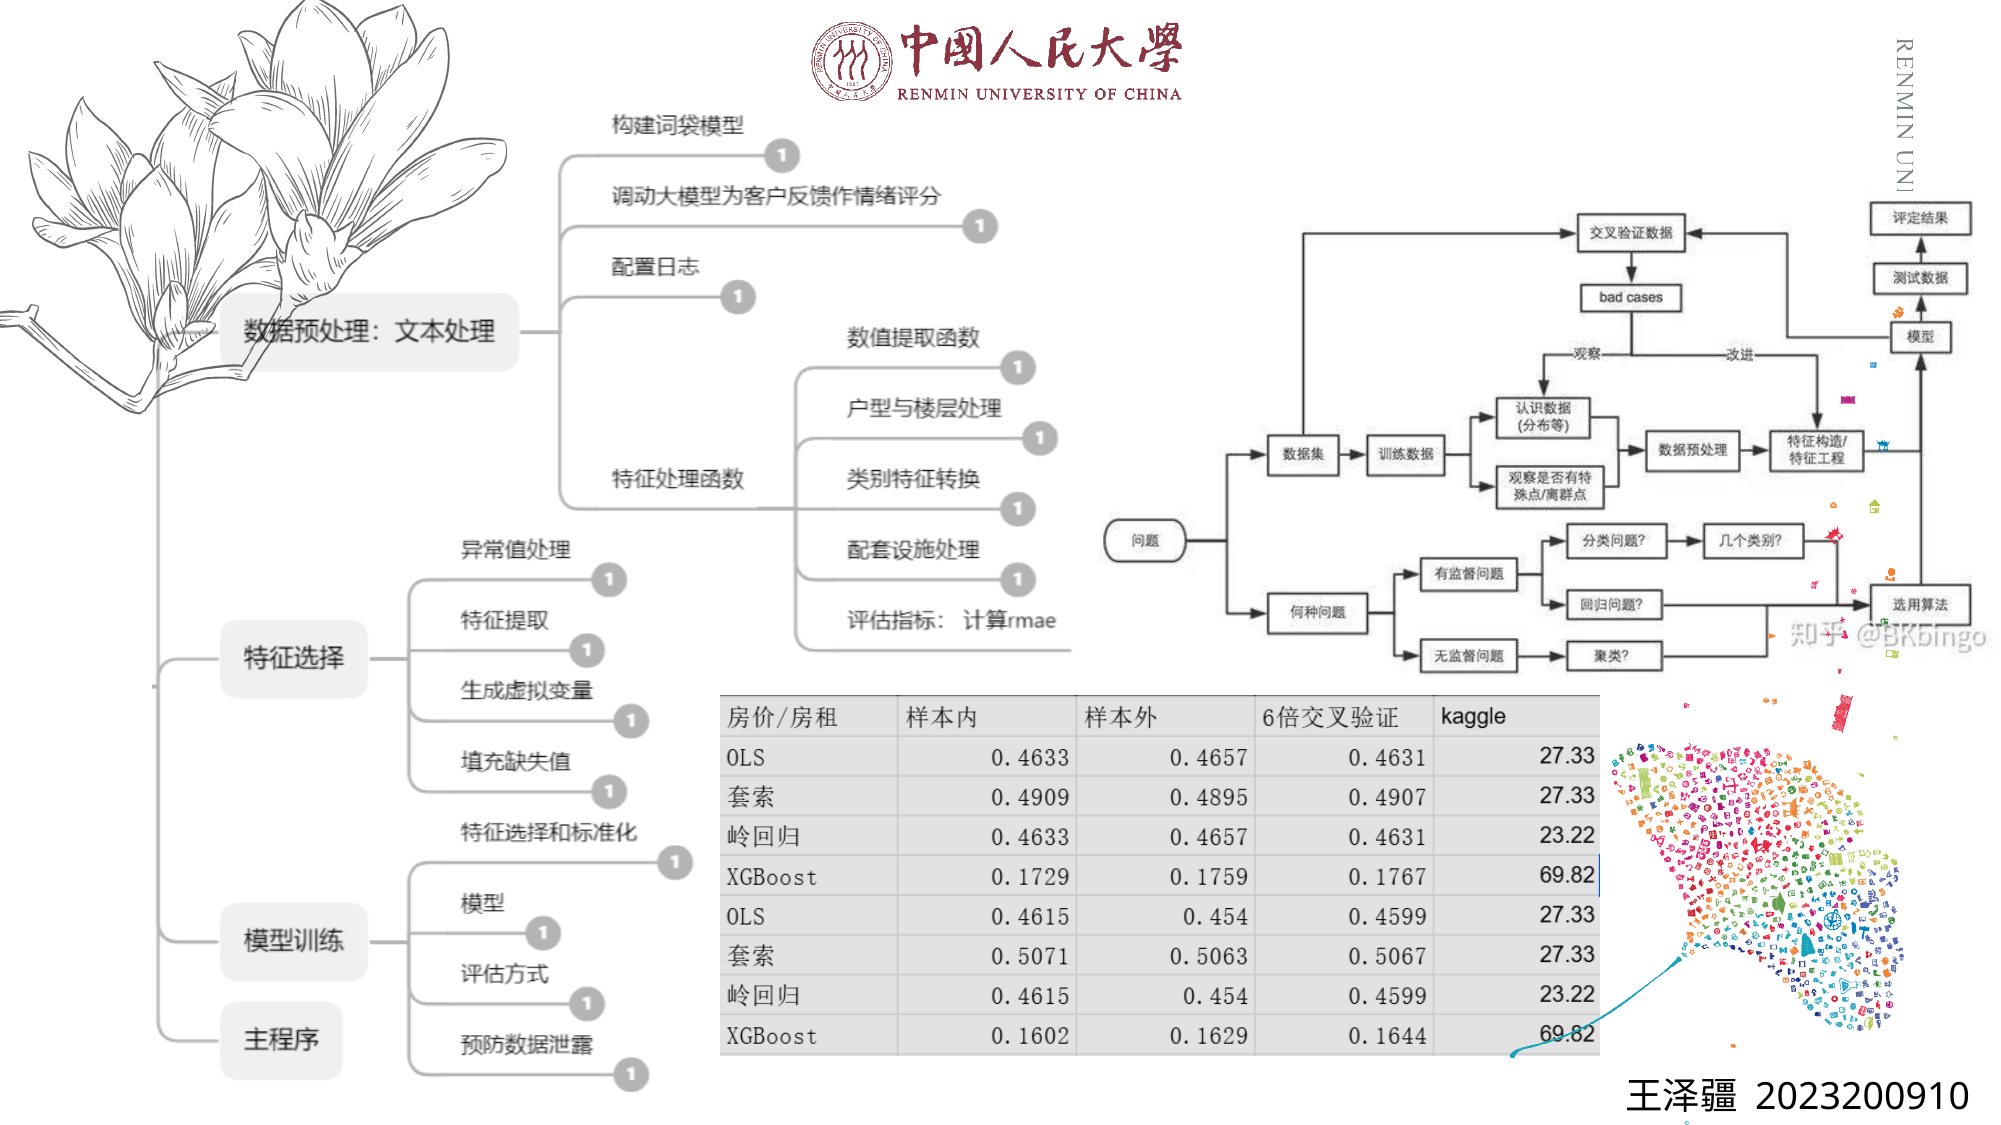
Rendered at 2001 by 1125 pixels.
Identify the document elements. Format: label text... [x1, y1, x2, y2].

text_box 王泽疆 2023200910 [1904, 1064, 2000, 1125]
picture [0, 0, 2000, 1125]
